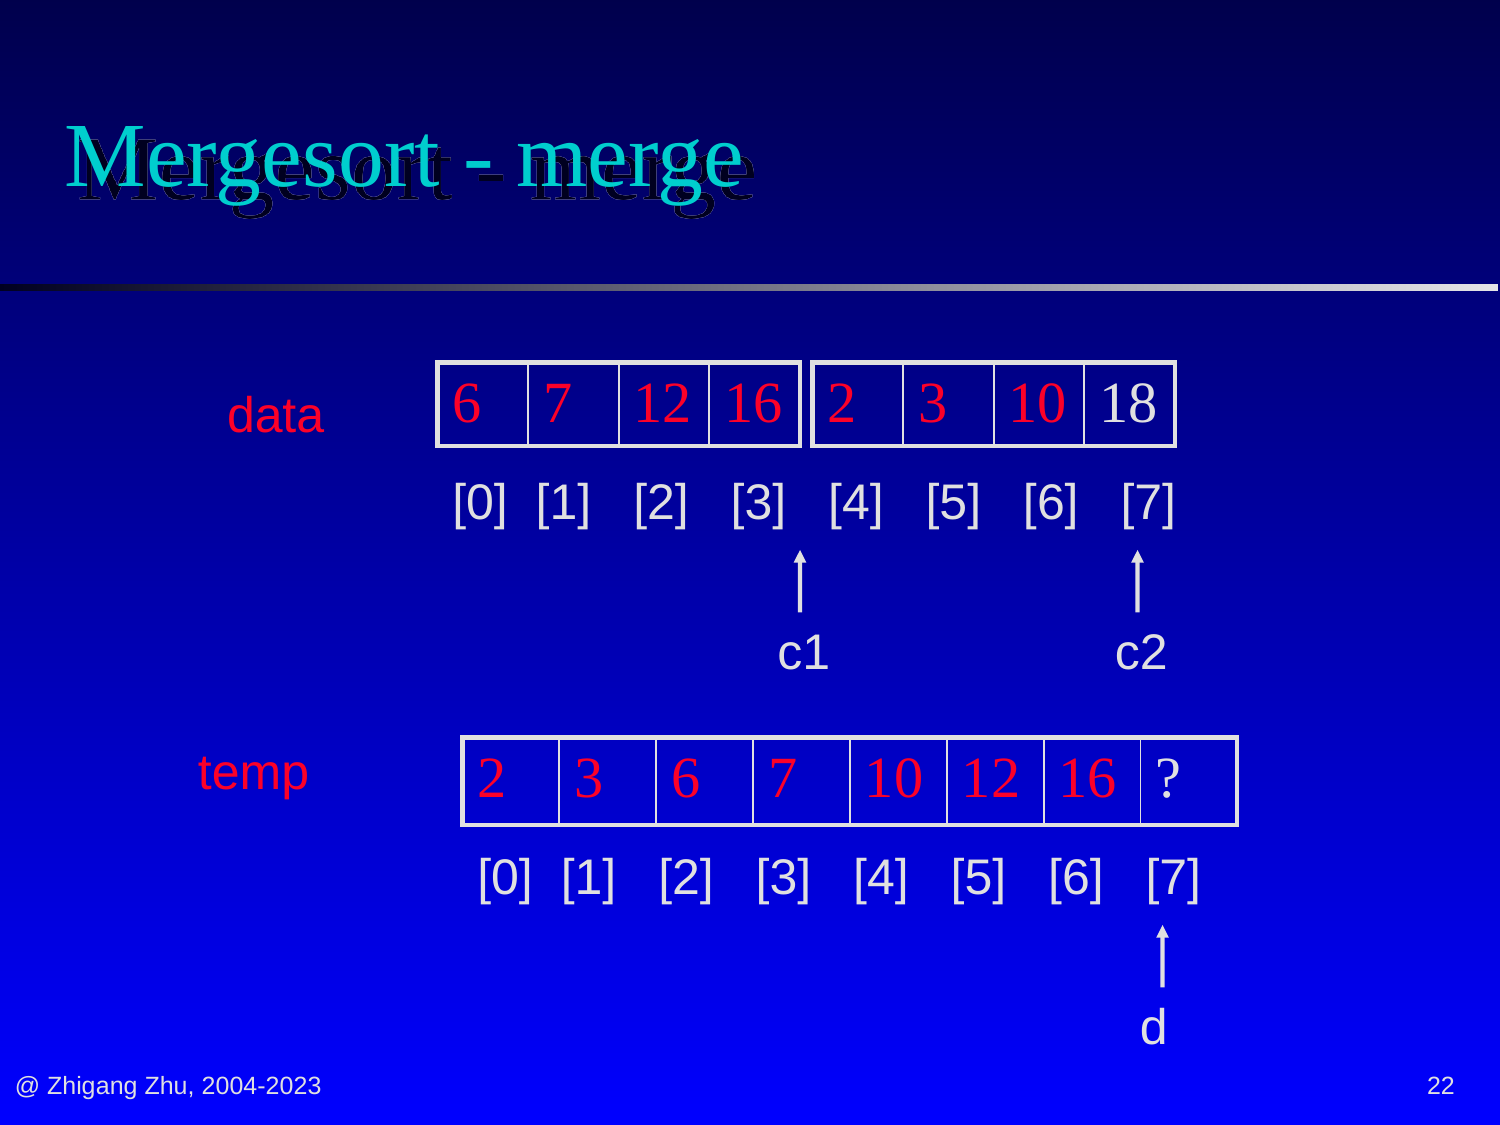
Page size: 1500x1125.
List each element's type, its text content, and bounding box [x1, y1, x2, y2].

text_box temp [183, 732, 371, 807]
table_header 12 [948, 740, 1043, 823]
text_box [762, 549, 863, 688]
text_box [1124, 924, 1226, 1063]
title Mergesort - merge [49, 55, 1326, 245]
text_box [1099, 549, 1201, 688]
table_header 10 [851, 740, 946, 823]
table_header 7 [754, 740, 849, 823]
table_header 18 [1085, 365, 1173, 444]
table_header 3 [560, 740, 655, 823]
table_header ? [1141, 740, 1235, 823]
table_header 6 [440, 365, 527, 444]
table_header 7 [529, 365, 618, 444]
table_header 6 [657, 740, 752, 823]
text_box [0] [1] [2] [3] [4] [5] [6] [7] [462, 837, 1250, 913]
table_header 16 [710, 365, 798, 444]
text_box [0] [1] [2] [3] [4] [5] [6] [7] [437, 462, 1225, 538]
table_header 3 [904, 365, 993, 444]
table_header 10 [995, 365, 1083, 444]
table_header 2 [465, 740, 558, 823]
table_header 2 [815, 365, 902, 444]
text_box data [212, 374, 350, 450]
table_header 12 [620, 365, 708, 444]
table_header 16 [1045, 740, 1140, 823]
